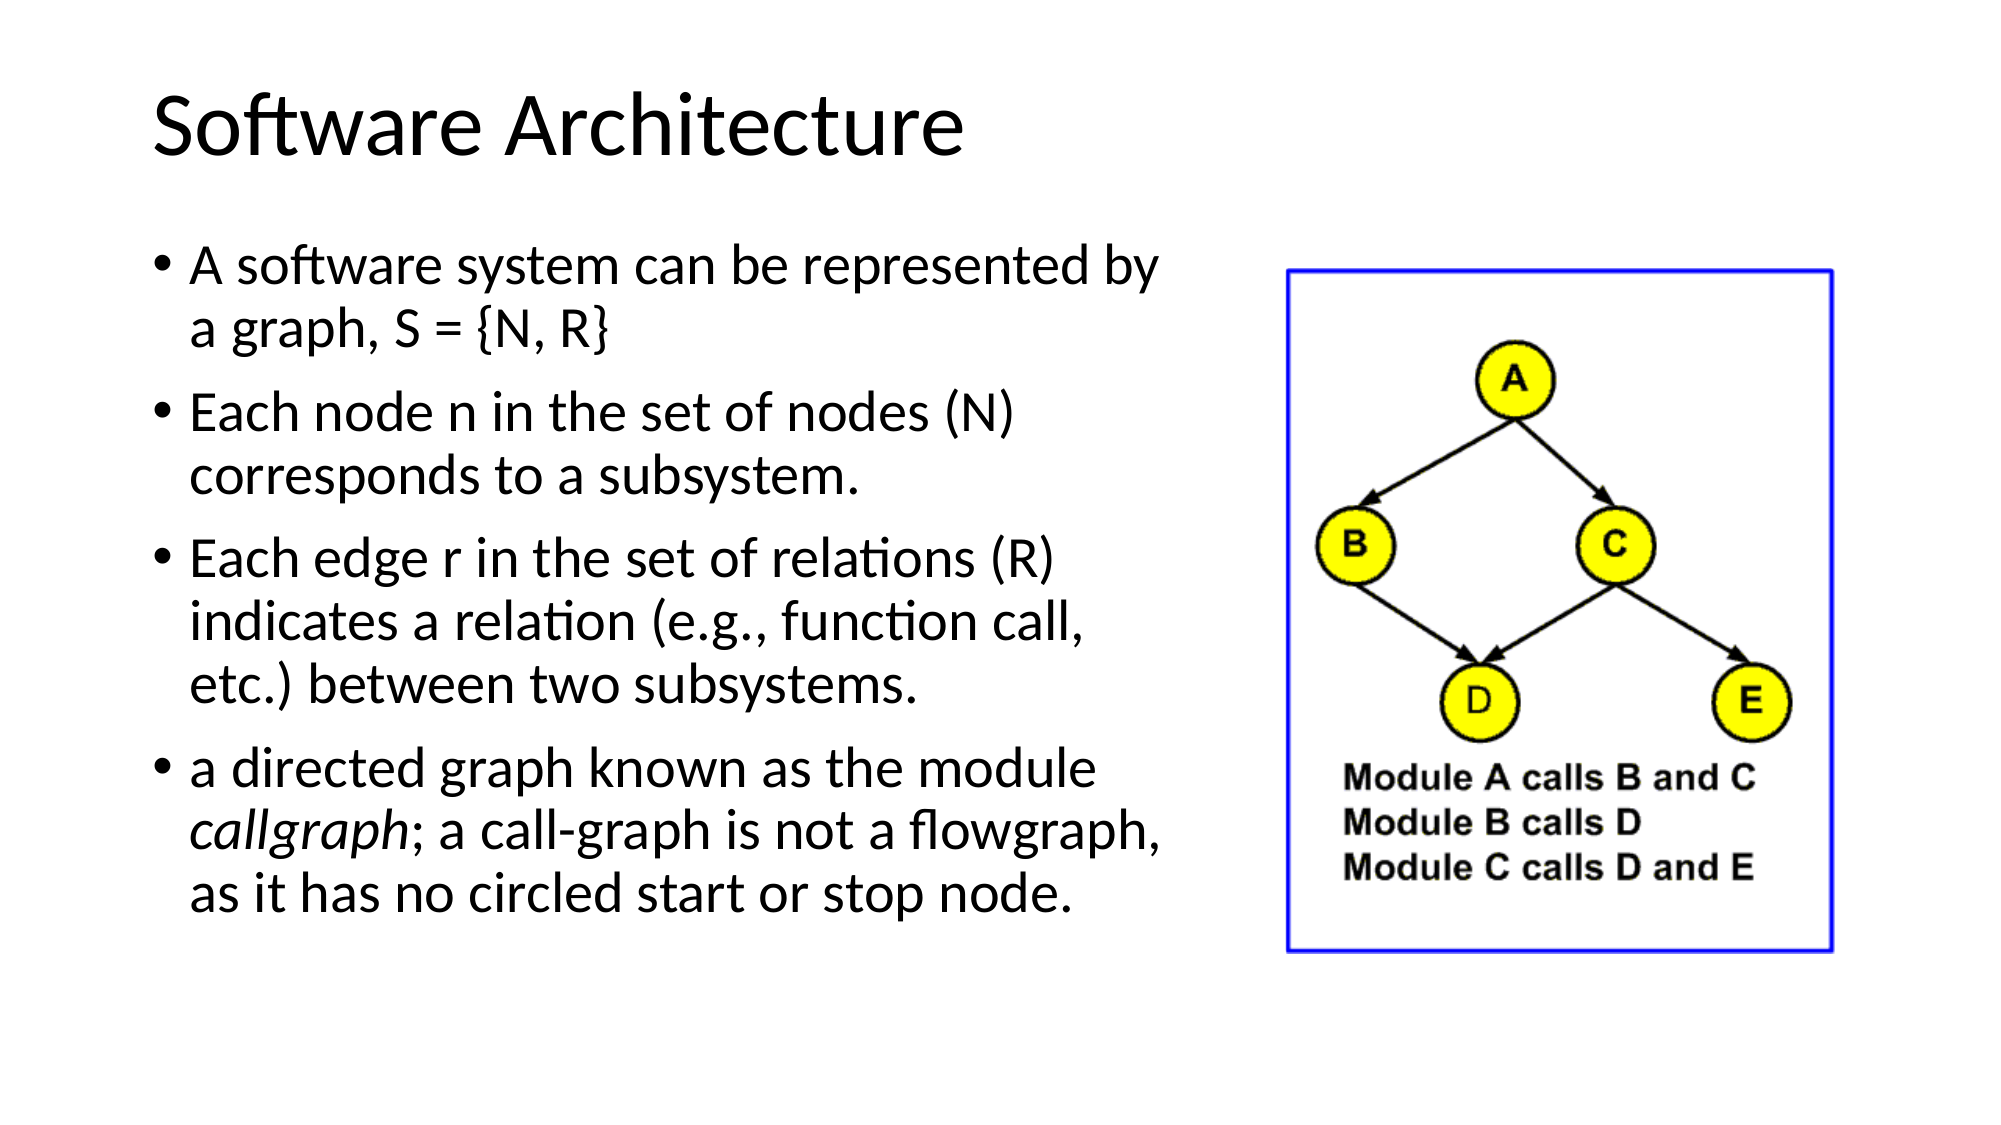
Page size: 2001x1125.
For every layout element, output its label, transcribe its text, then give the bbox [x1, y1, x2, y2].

text_box [1285, 268, 1835, 954]
title Software Architecture [137, 59, 1863, 191]
list A software system can be represented by a graph, S = {N, R} Each node n in the set of nodes (N) corresponds to a subsystem. Each edge r in the set of relations (R) indicates a relation (e.g., function call, etc.) between two subsystems. a directed graph known as the module callgraph; a call-graph is not a ﬂowgraph, as it has no circled start or stop node. [137, 227, 1196, 1014]
